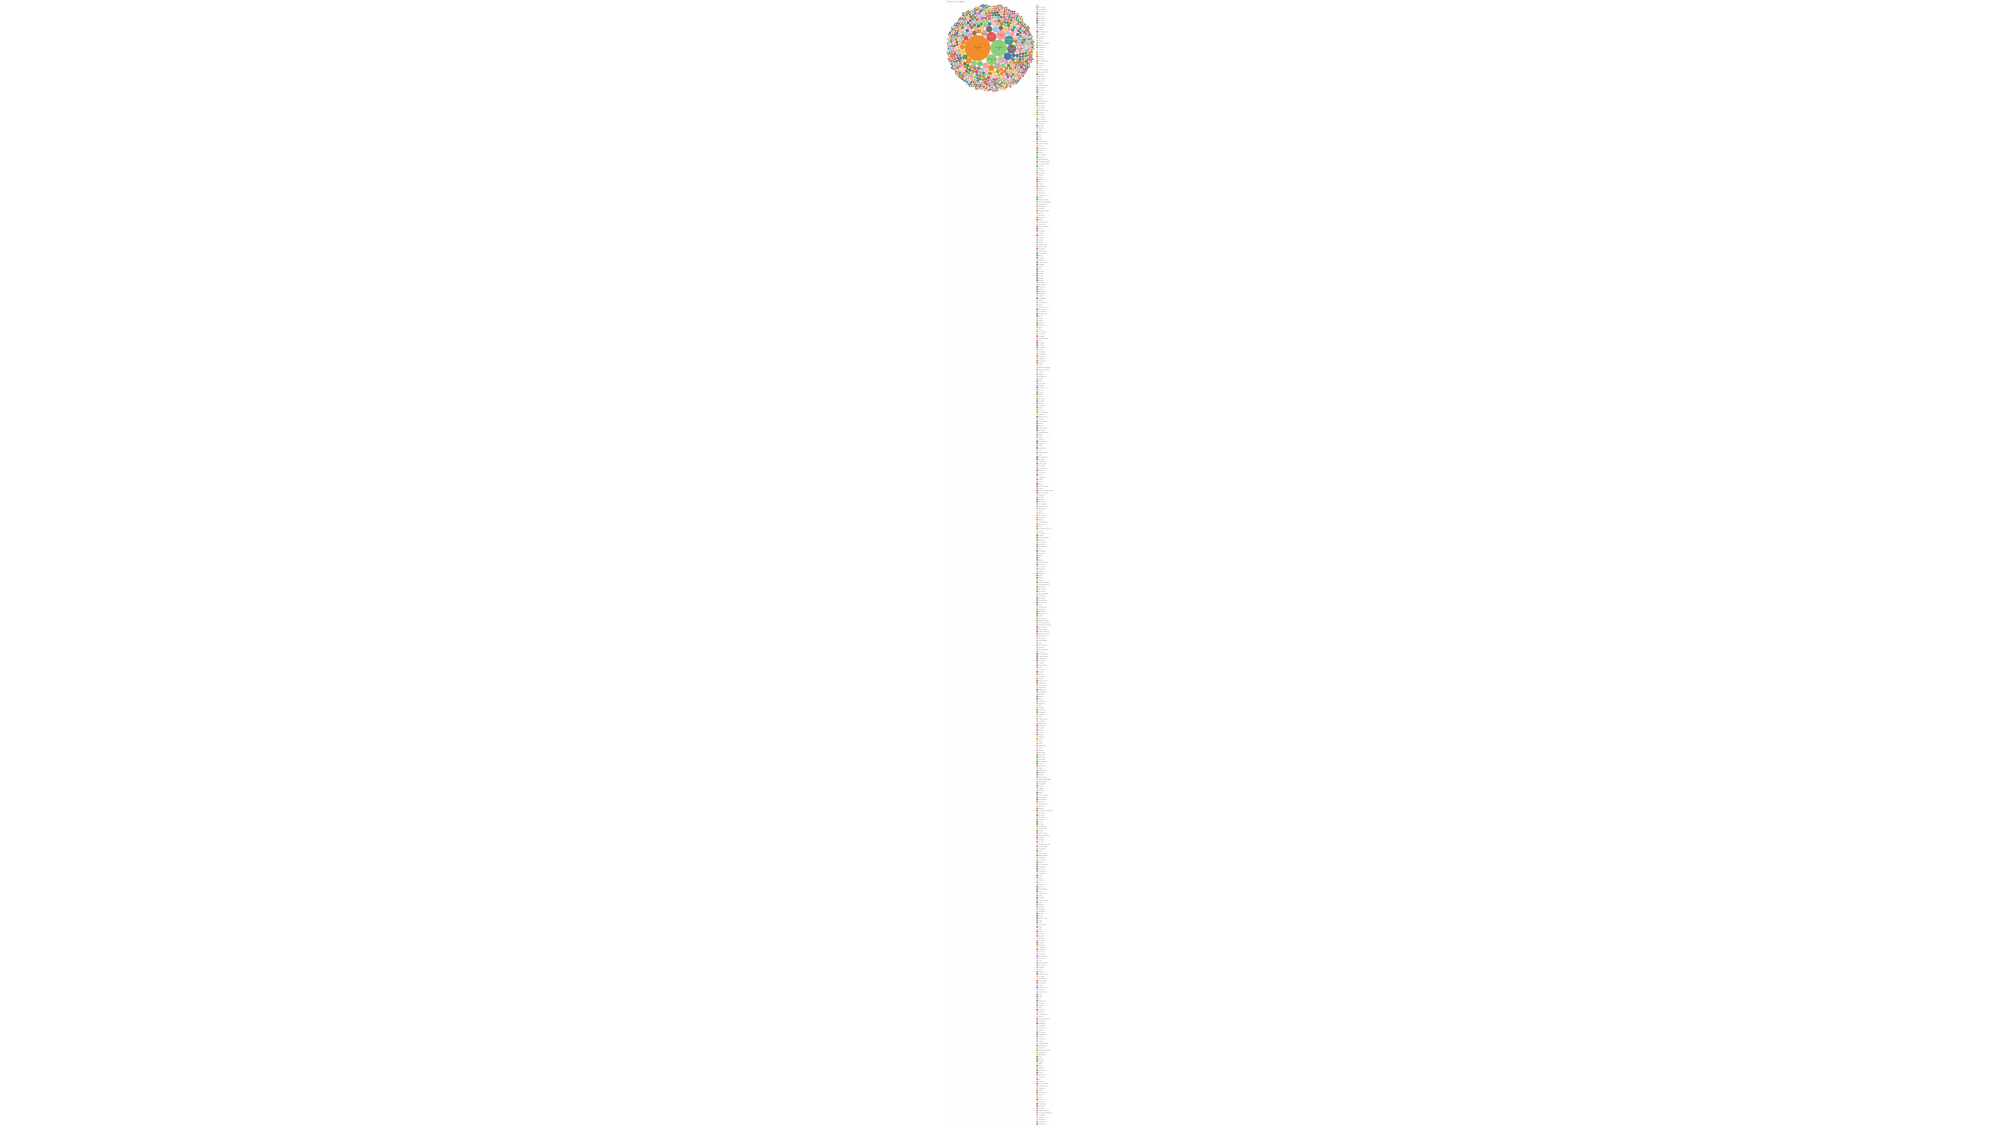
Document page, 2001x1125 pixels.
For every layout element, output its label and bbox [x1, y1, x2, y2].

picture [946, 0, 1054, 1125]
